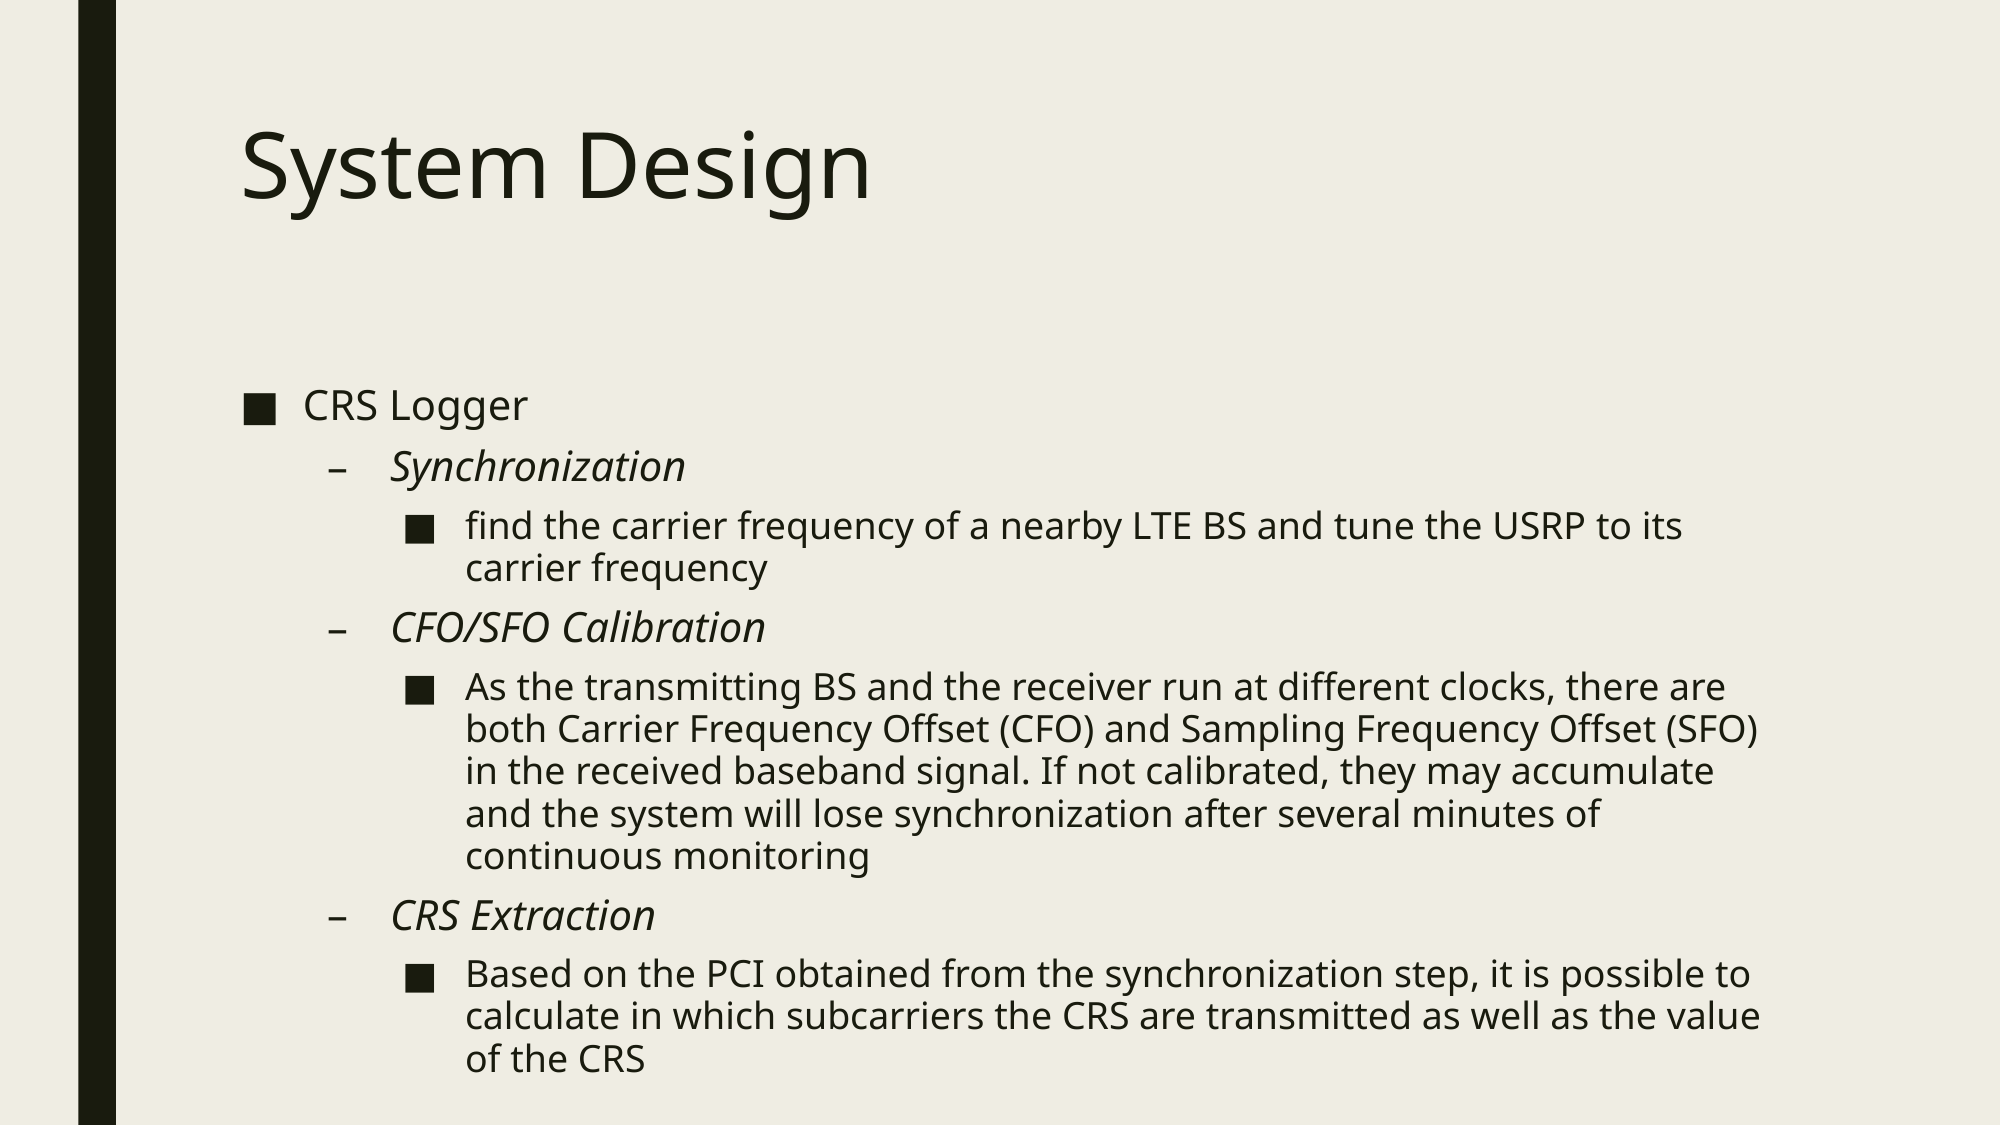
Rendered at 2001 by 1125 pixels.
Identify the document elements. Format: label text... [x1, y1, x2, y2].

title System Design [225, 112, 1800, 357]
list CRS Logger Synchronization find the carrier frequency of a nearby LTE BS and tune the USRP to its carrier frequency CFO/SFO Calibration As the transmitting BS and the receiver run at different clocks, there are both Carrier Frequency Offset (CFO) and Sampling Frequency Offset (SFO) in the received baseband signal. If not calibrated, they may accumulate and the system will lose synchronization after several minutes of continuous monitoring CRS Extraction Based on the PCI obtained from the synchronization step, it is possible to calculate in which subcarriers the CRS are transmitted as well as the value of the CRS [225, 375, 1800, 1059]
